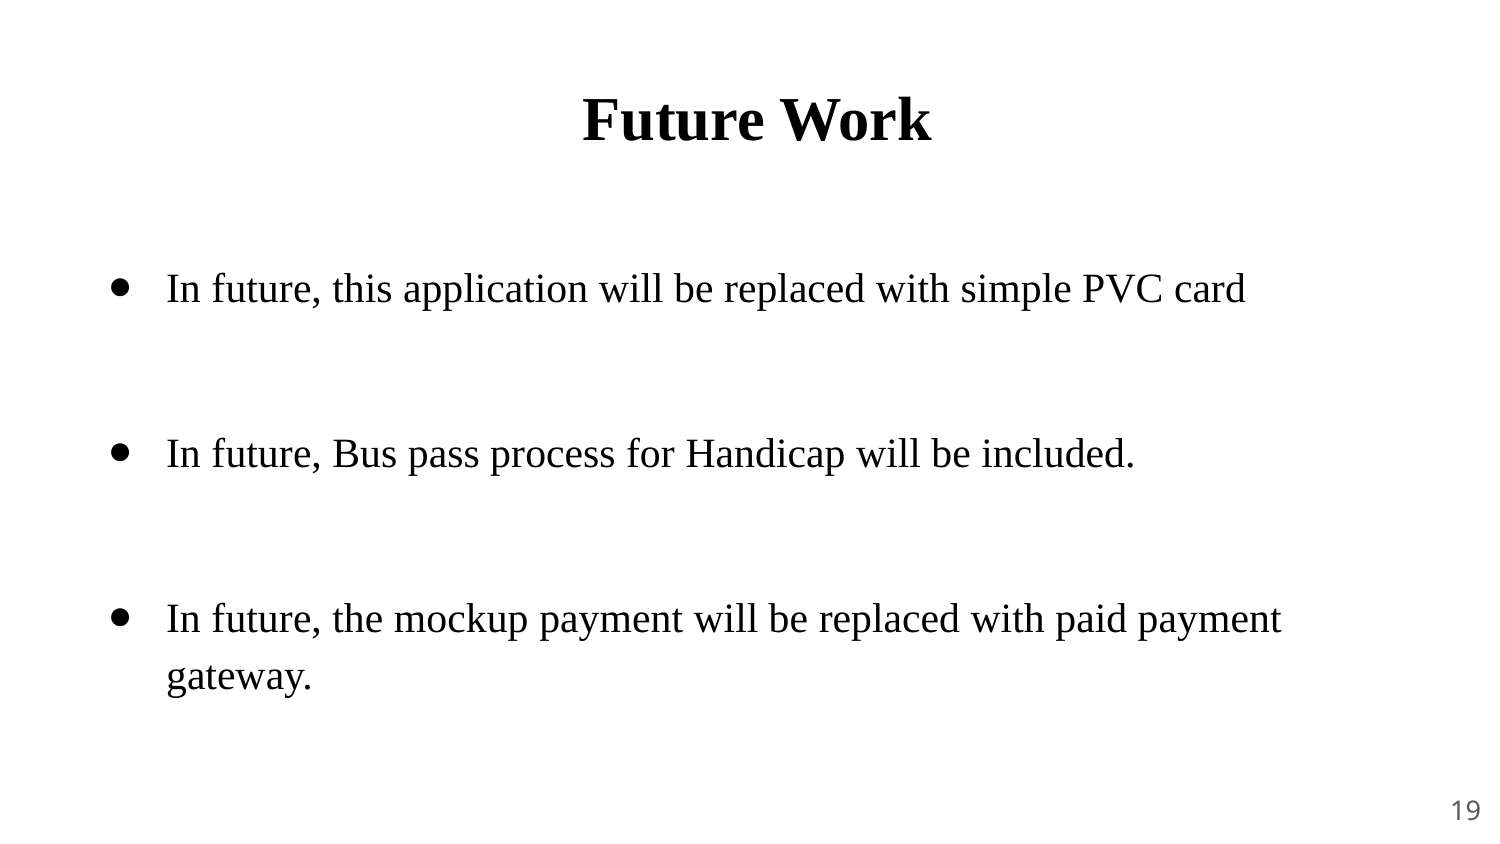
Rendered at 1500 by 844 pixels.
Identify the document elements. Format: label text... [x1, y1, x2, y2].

slide_number 19 [1391, 779, 1482, 844]
text_box Future Work In future, this application will be replaced with simple PVC card In future, Bus pass process for Handicap will be included. In future, the mockup payment will be replaced with paid payment gateway. [76, 63, 1439, 779]
